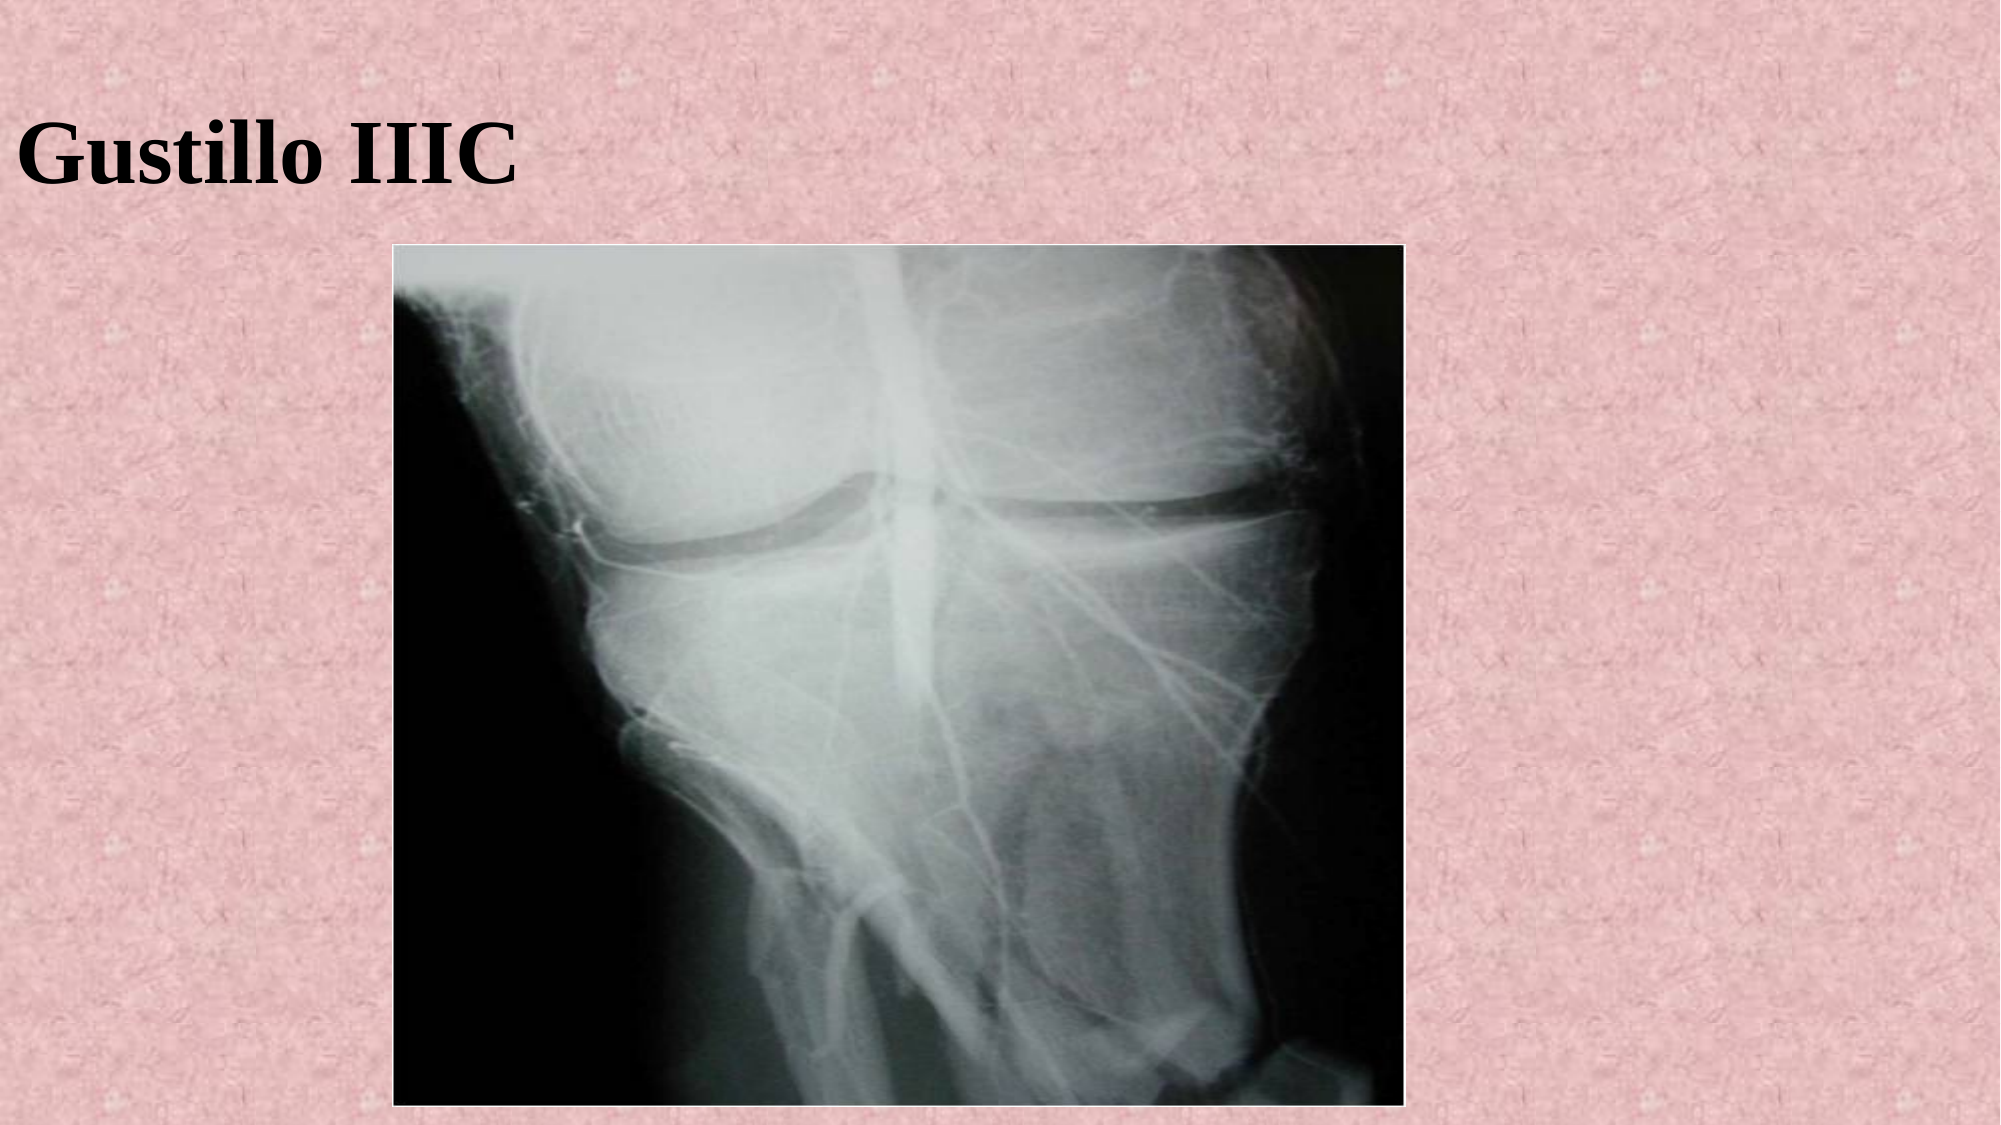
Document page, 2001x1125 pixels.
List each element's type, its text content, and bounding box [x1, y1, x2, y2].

picture [0, 0, 2001, 1125]
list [392, 244, 1406, 1107]
title Gustillo IIIC [0, 0, 586, 210]
